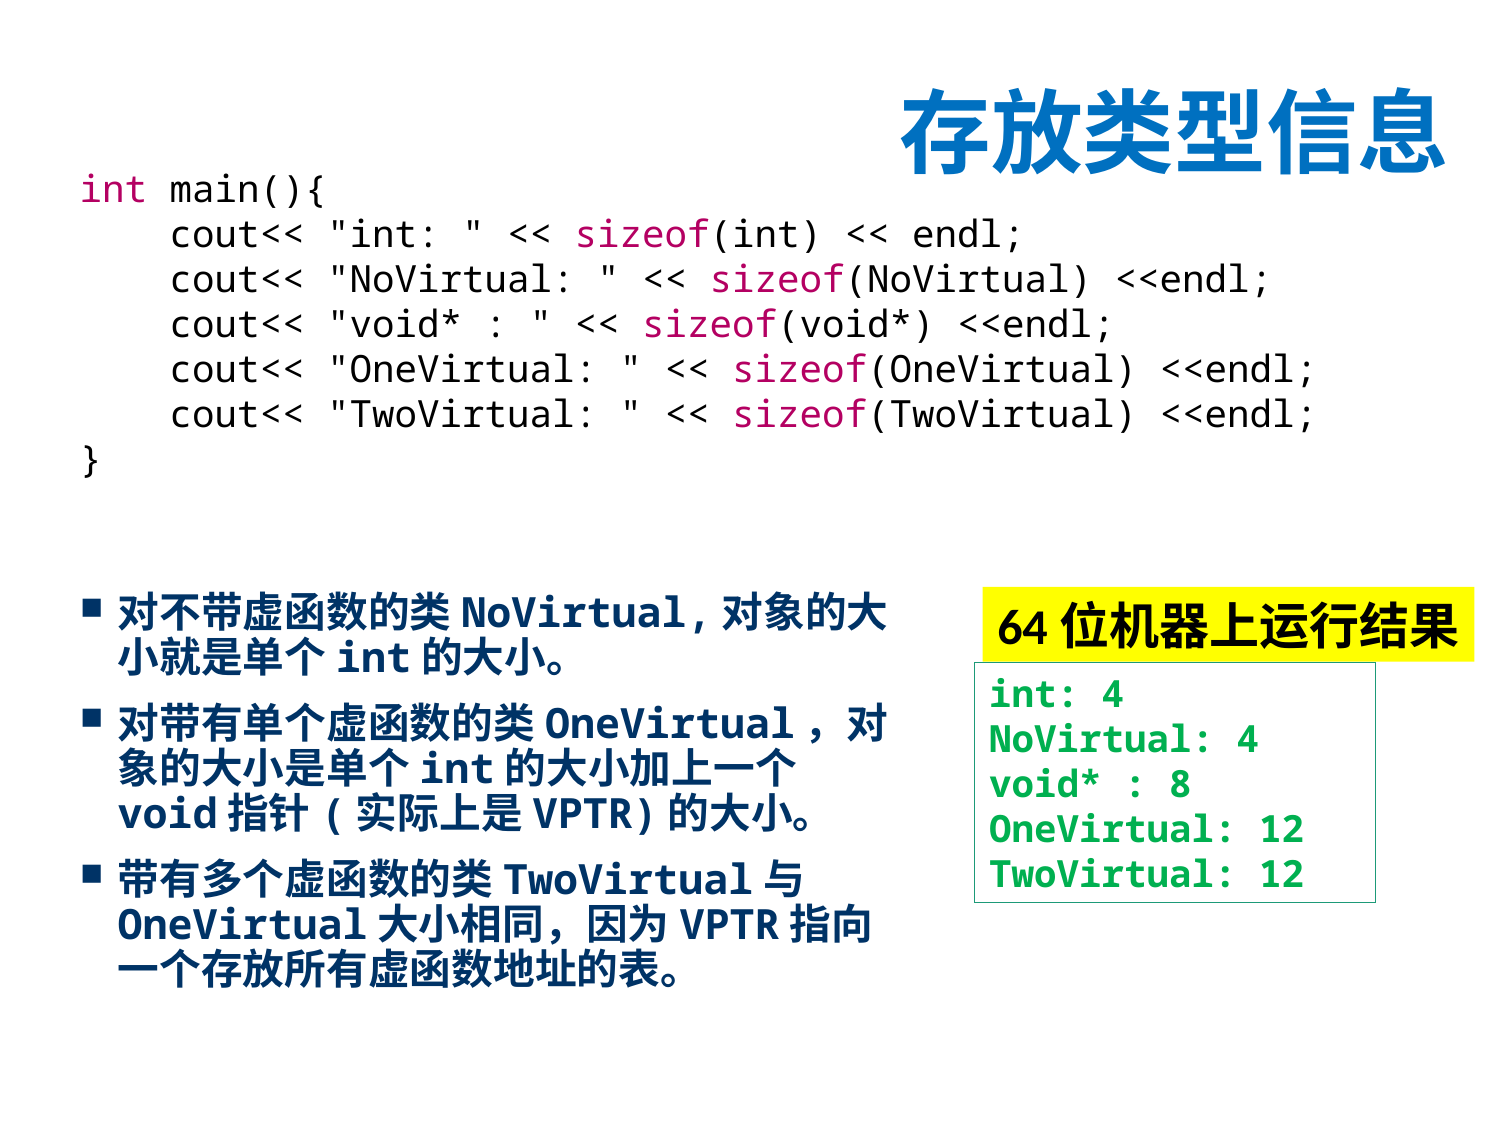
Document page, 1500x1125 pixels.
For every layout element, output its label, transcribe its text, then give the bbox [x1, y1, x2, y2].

text_box 64位机器上运行结果 [982, 586, 1475, 662]
text_box int: 4 NoVirtual: 4 void* : 8 OneVirtual: 12 TwoVirtual: 12 [974, 662, 1376, 903]
list 对不带虚函数的类NoVirtual,对象的大小就是单个int的大小。 对带有单个虚函数的类OneVirtual，对象的大小是单个int的大小加上一个void指针(实际上是VPTR)的大小。 带有多个虚函数的类TwoVirtual与OneVirtual大小相同，因为VPTR指向一个存放所有虚函数地址的表。 [64, 584, 910, 1083]
title 存放类型信息 [171, 27, 1465, 246]
text_box int main(){ cout<< "int: " << sizeof(int) << endl; cout<< "NoVirtual: " << sizeof(NoVirtual) <<endl; cout<< "void* : " << sizeof(void*) <<endl; cout<< "OneVirtual: " << sizeof(OneVirtual) <<endl; cout<< "TwoVirtual: " << sizeof(TwoVirtual) <<endl; } [64, 67, 1436, 533]
